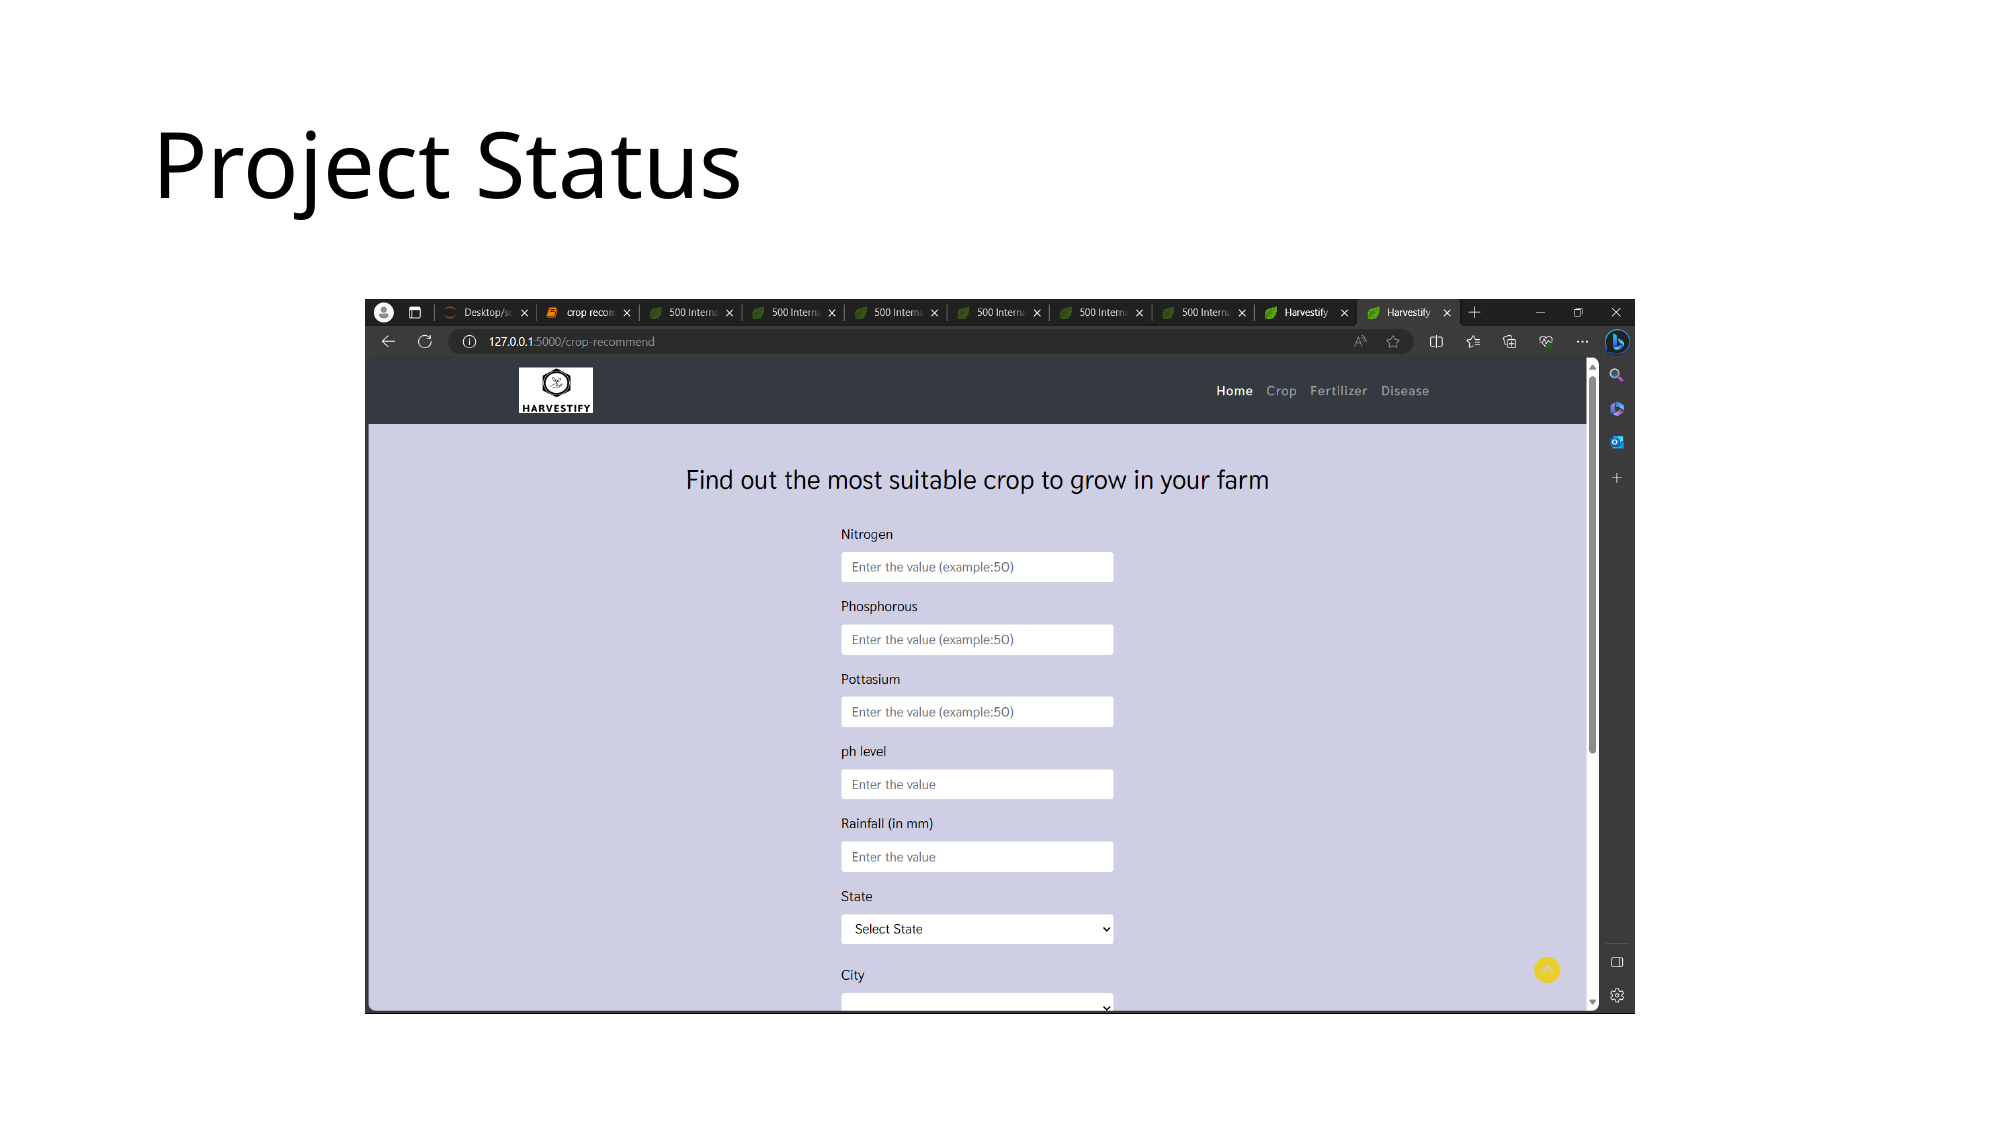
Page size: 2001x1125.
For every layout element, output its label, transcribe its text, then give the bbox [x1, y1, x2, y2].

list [365, 299, 1635, 1014]
title Project Status [137, 59, 1863, 278]
